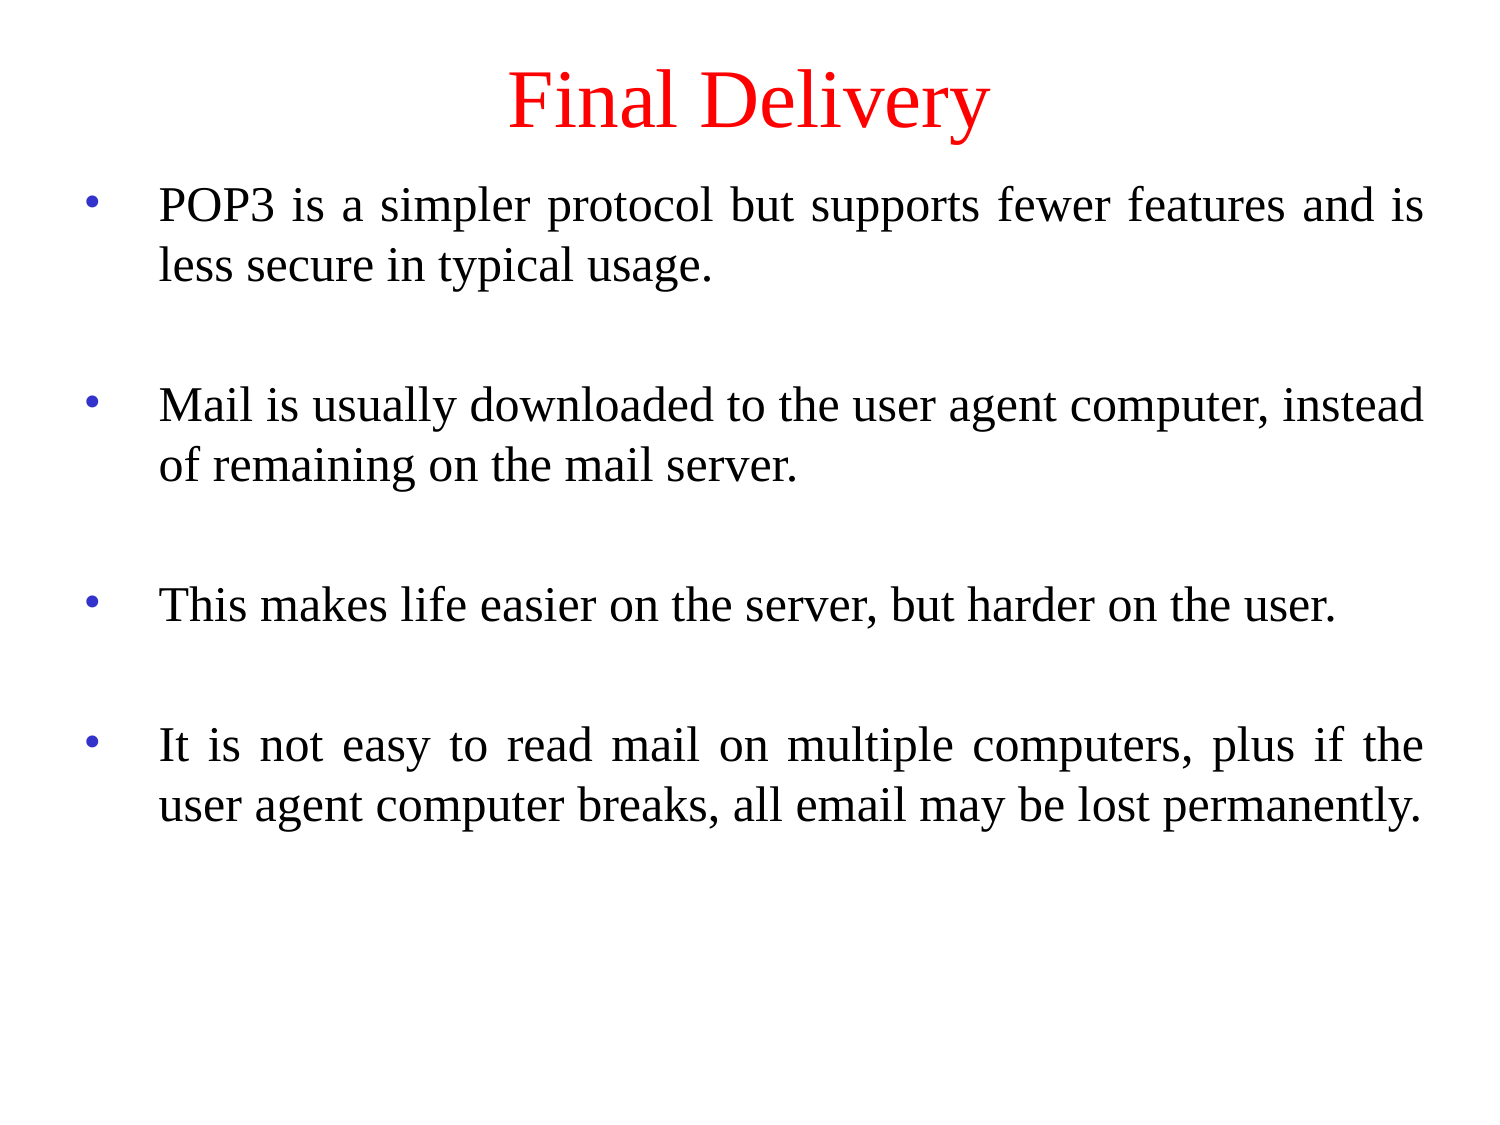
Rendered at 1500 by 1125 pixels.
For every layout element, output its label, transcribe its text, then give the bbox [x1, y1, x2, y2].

title Final Delivery [0, 0, 1500, 188]
list POP3 is a simpler protocol but supports fewer features and is less secure in typical usage. Mail is usually downloaded to the user agent computer, instead of remaining on the mail server. This makes life easier on the server, but harder on the user. It is not easy to read mail on multiple computers, plus if the user agent computer breaks, all email may be lost permanently. [68, 164, 1441, 1020]
